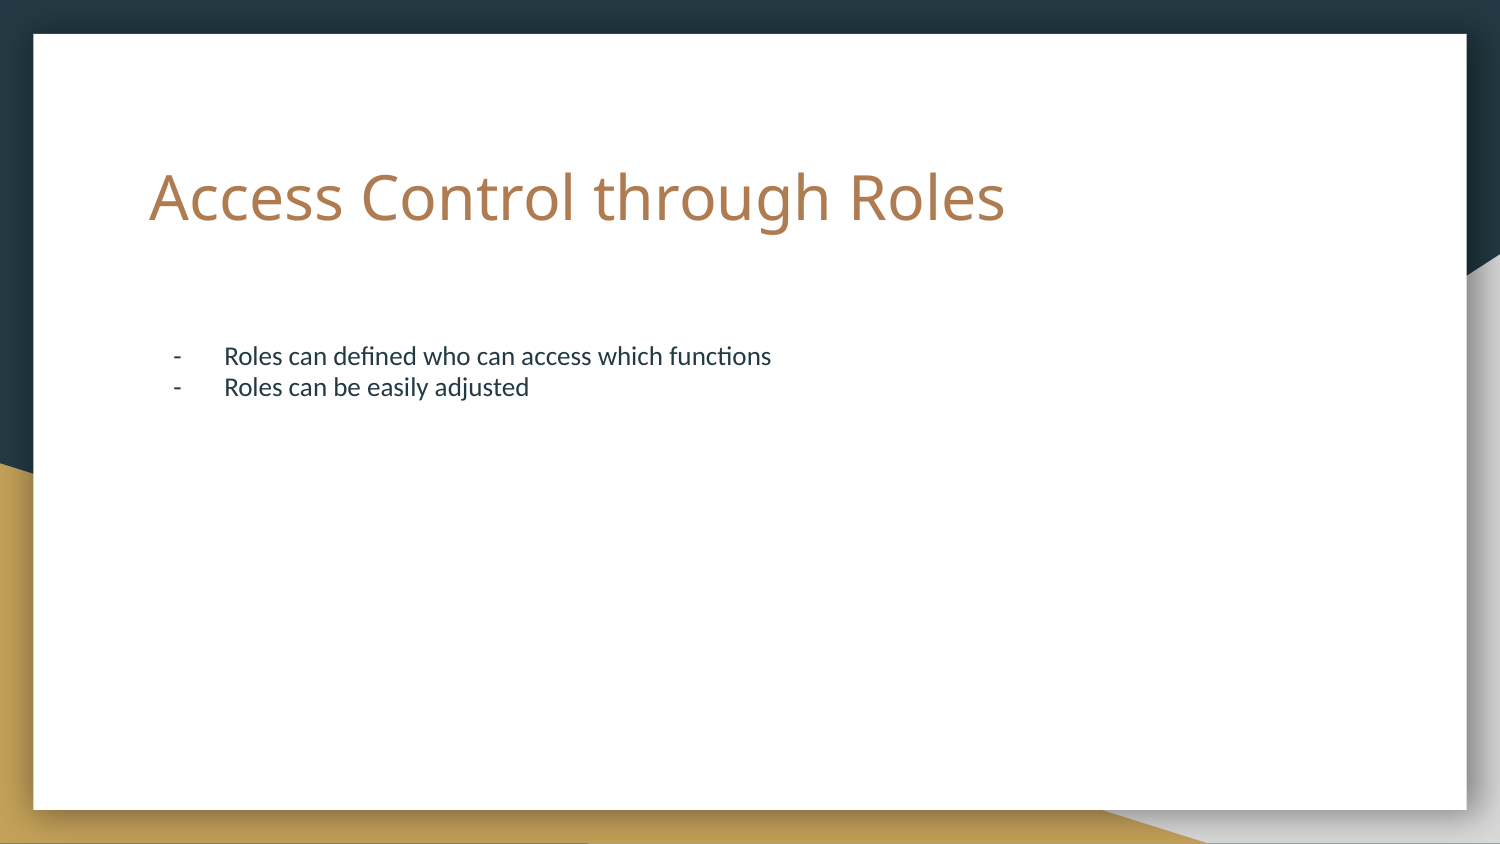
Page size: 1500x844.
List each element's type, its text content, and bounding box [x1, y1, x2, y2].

list Roles can defined who can access which functions Roles can be easily adjusted [134, 326, 1366, 729]
title Access Control through Roles [134, 138, 1366, 296]
